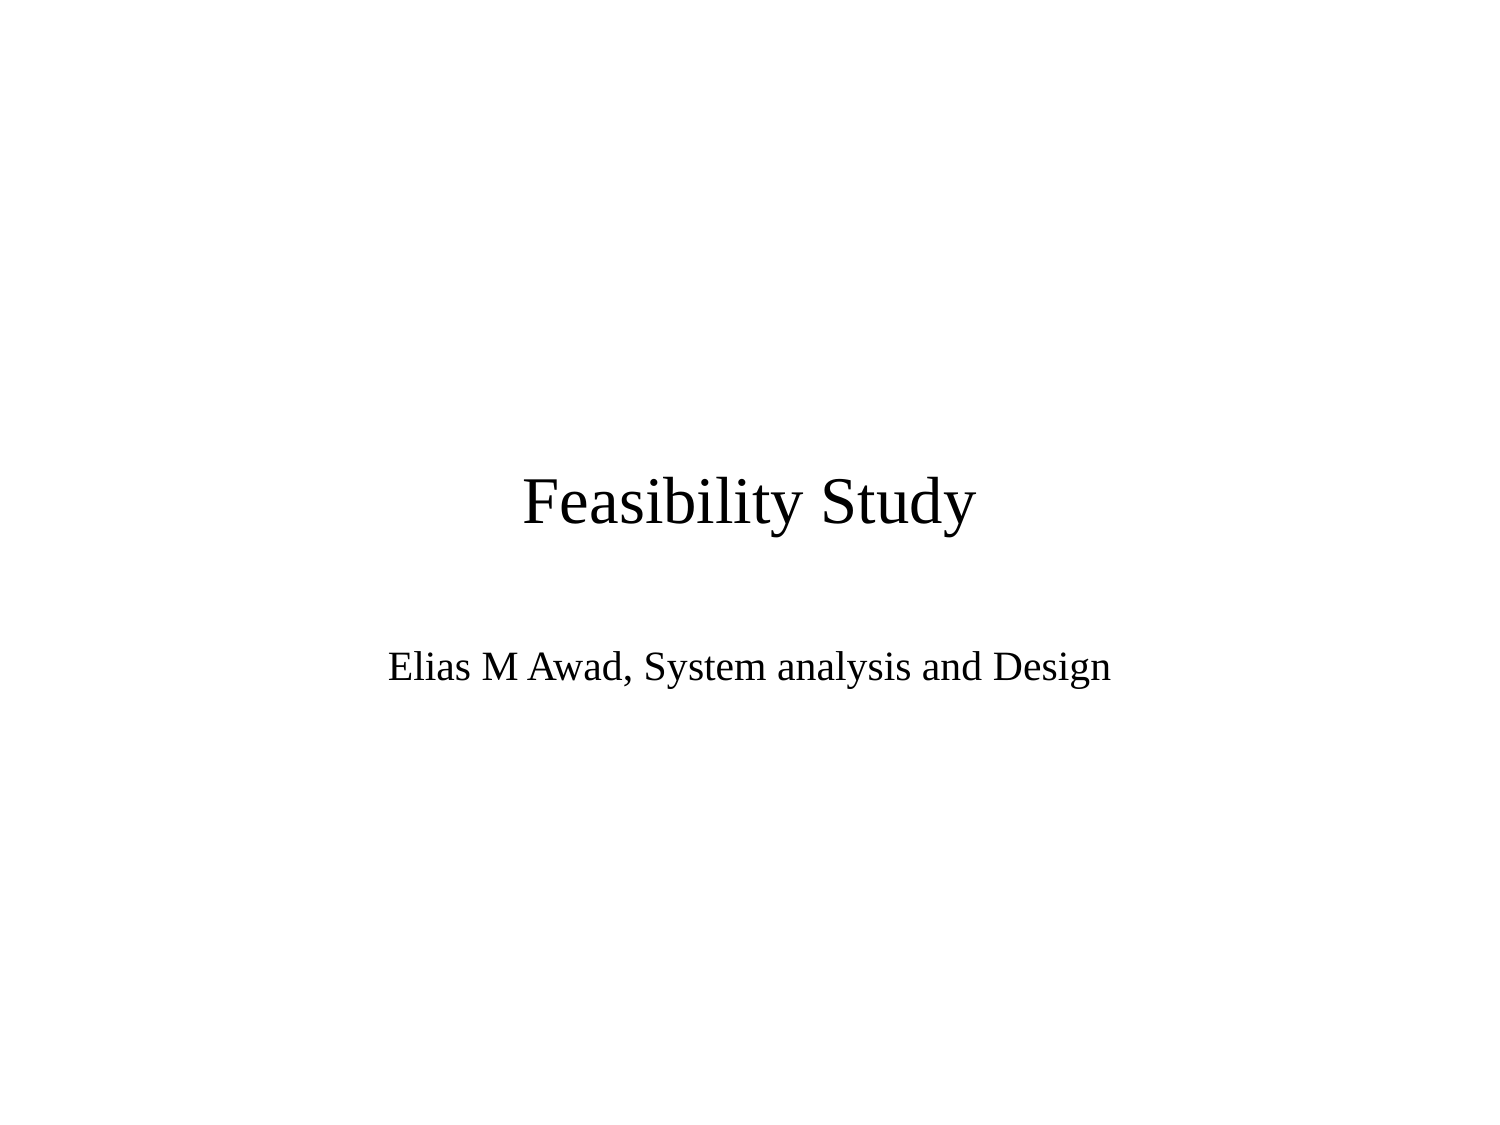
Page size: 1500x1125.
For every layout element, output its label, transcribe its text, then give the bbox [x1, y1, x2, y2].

list Feasibility Study Elias M Awad, System analysis and Design [75, 262, 1425, 1005]
